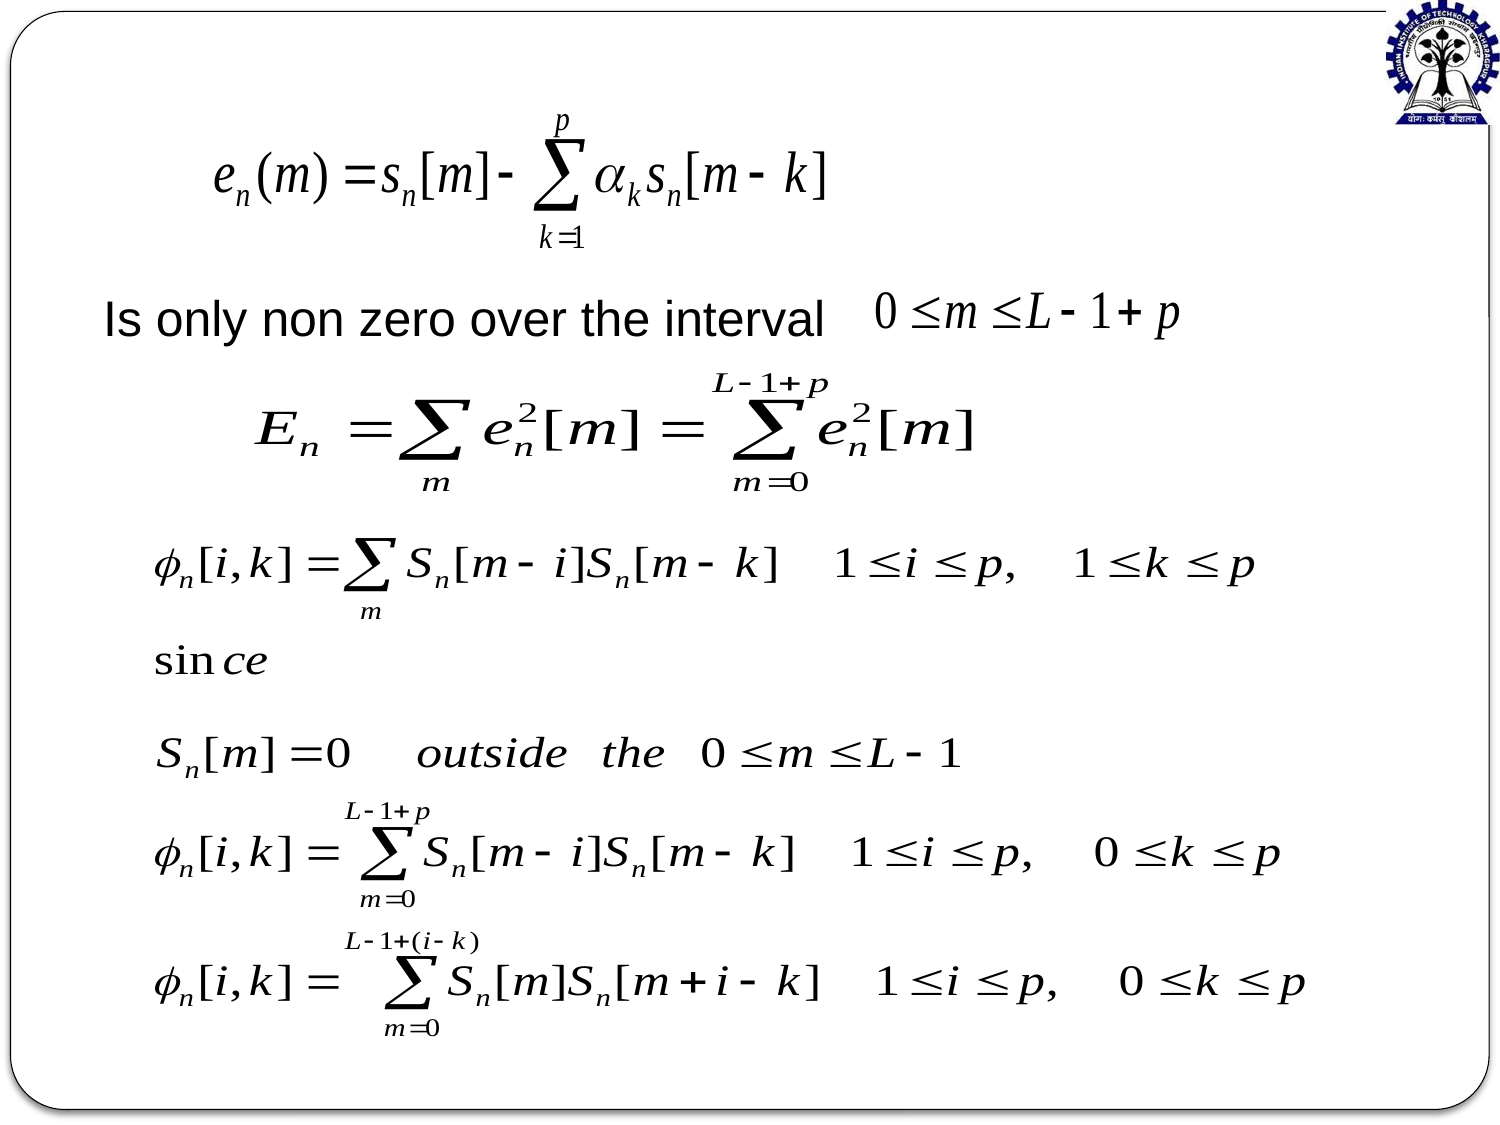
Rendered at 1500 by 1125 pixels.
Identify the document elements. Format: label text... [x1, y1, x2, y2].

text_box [241, 361, 985, 515]
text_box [206, 89, 833, 261]
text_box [867, 278, 1190, 352]
picture [1386, 0, 1500, 125]
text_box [147, 517, 1318, 1048]
text_box Is only non zero over the interval [88, 278, 866, 354]
